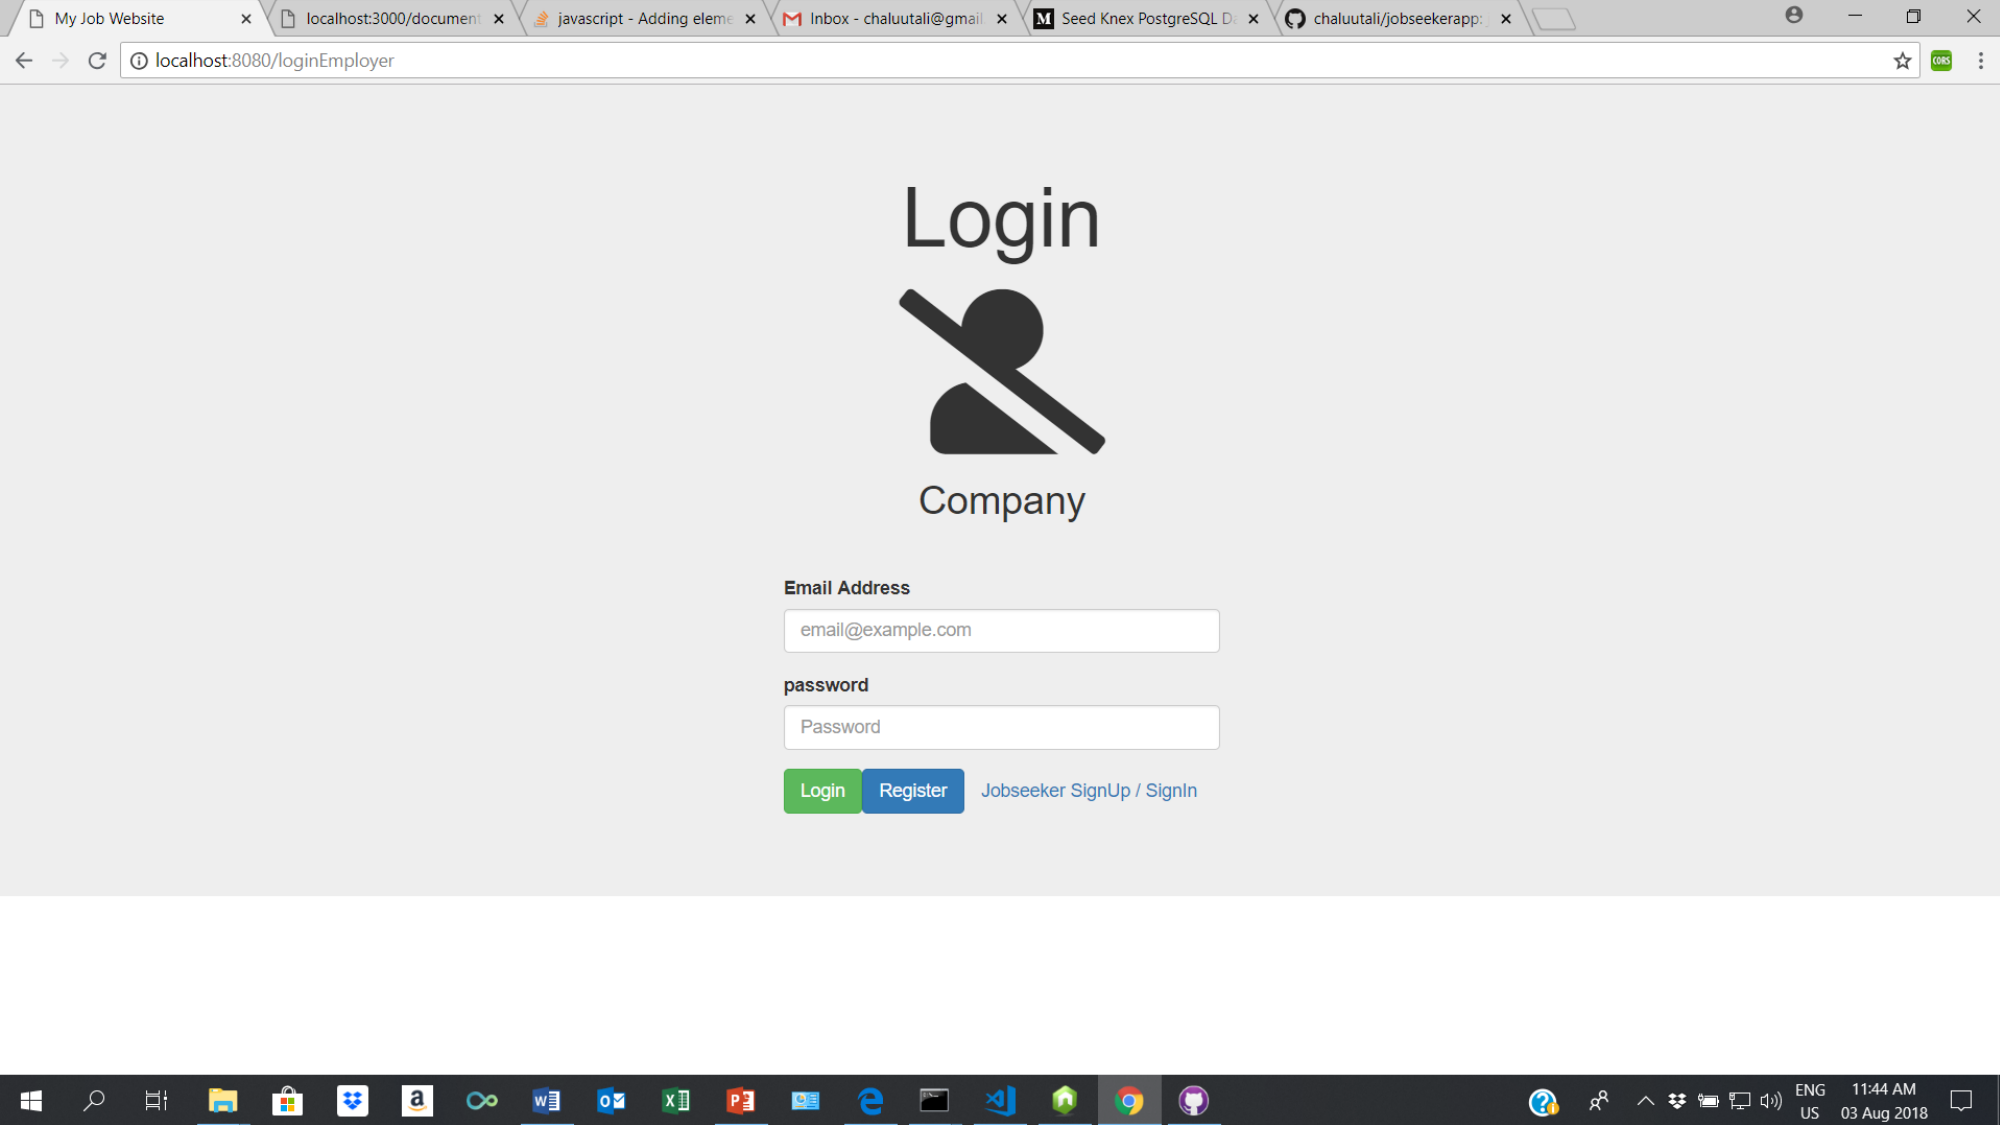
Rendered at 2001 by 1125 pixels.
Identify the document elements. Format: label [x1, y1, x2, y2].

list [0, 0, 2000, 1125]
